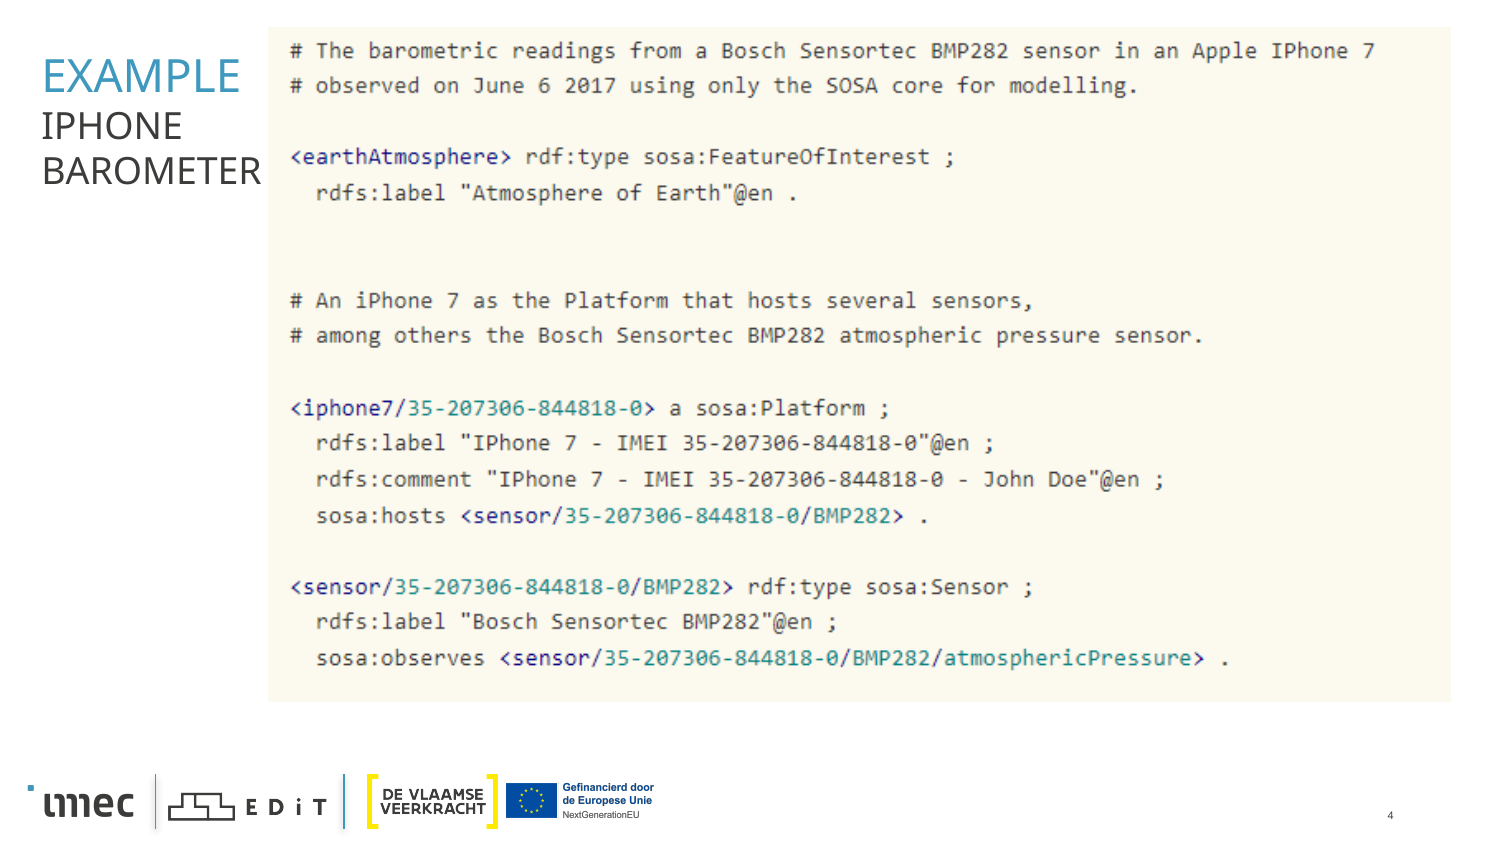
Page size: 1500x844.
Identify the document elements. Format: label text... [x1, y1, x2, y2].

slide_number 4 [1319, 802, 1462, 831]
title Example [26, 38, 263, 94]
picture [505, 782, 654, 821]
picture [157, 788, 336, 826]
picture [26, 784, 136, 819]
picture [268, 27, 1451, 702]
picture [367, 774, 498, 829]
list iPhone Barometer [26, 94, 263, 156]
title Example [1455, 38, 1463, 110]
